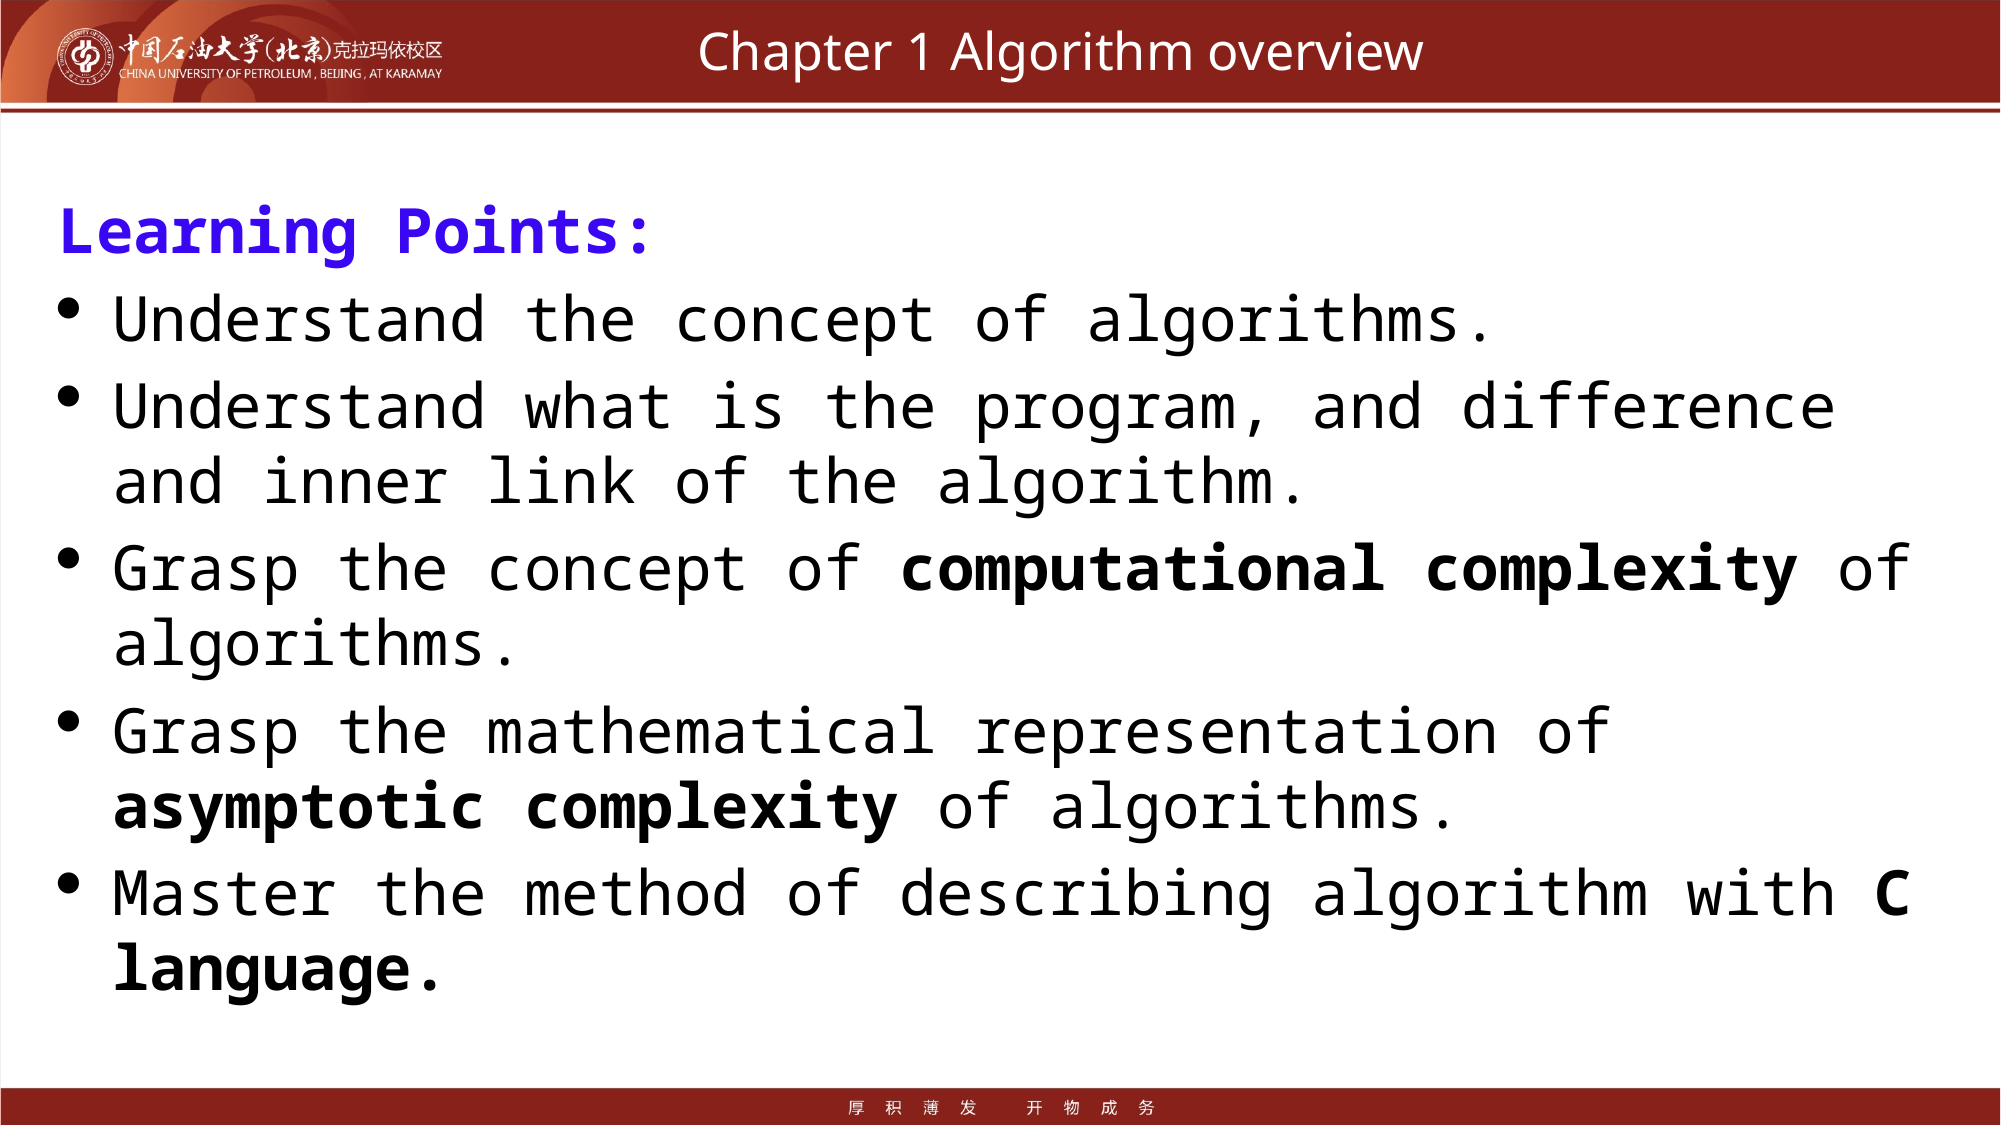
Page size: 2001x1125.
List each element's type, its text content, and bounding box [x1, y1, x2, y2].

list Learning Points: Understand the concept of algorithms. Understand what is the program, and difference and inner link of the algorithm. Grasp the concept of computational complexity of algorithms. Grasp the mathematical representation of asymptotic complexity of algorithms. Master the method of describing algorithm with C language. [43, 146, 1952, 1024]
picture [0, 0, 2001, 1125]
title Chapter 1 Algorithm overview [426, 11, 1697, 89]
